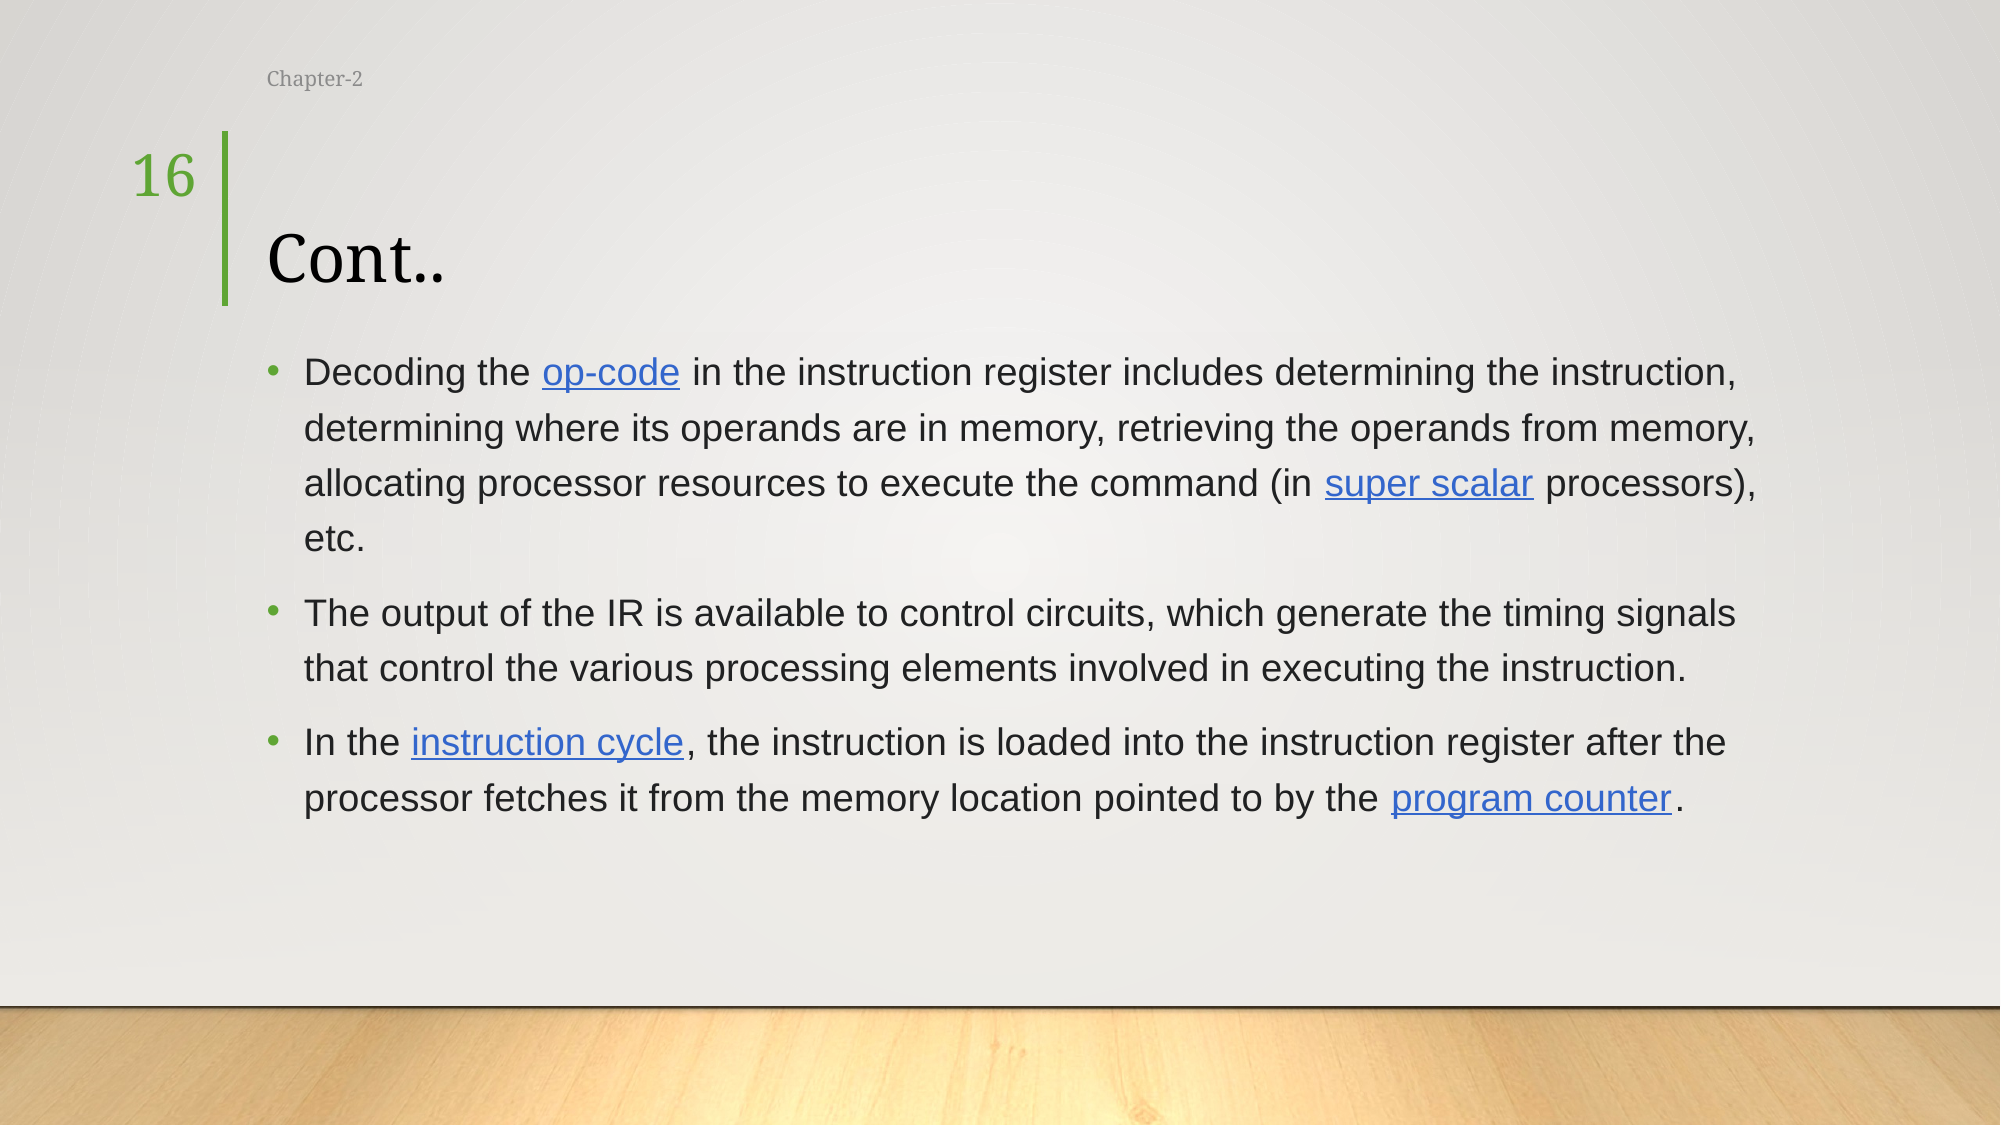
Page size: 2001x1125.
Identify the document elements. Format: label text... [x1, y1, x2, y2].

slide_number 16 [78, 131, 212, 214]
footer Chapter-2 [251, 54, 1213, 105]
picture [0, 1006, 2000, 1125]
list Decoding the op-code in the instruction register includes determining the instruction, determining where its operands are in memory, retrieving the operands from memory, allocating processor resources to execute the command (in super scalar processors), etc. The output of the IR is available to control circuits, which generate the timing signals that control the various processing elements involved in executing the instruction. In the instruction cycle, the instruction is loaded into the instruction register after the processor fetches it from the memory location pointed to by the program counter. [251, 330, 1814, 897]
title Cont.. [251, 131, 1814, 305]
